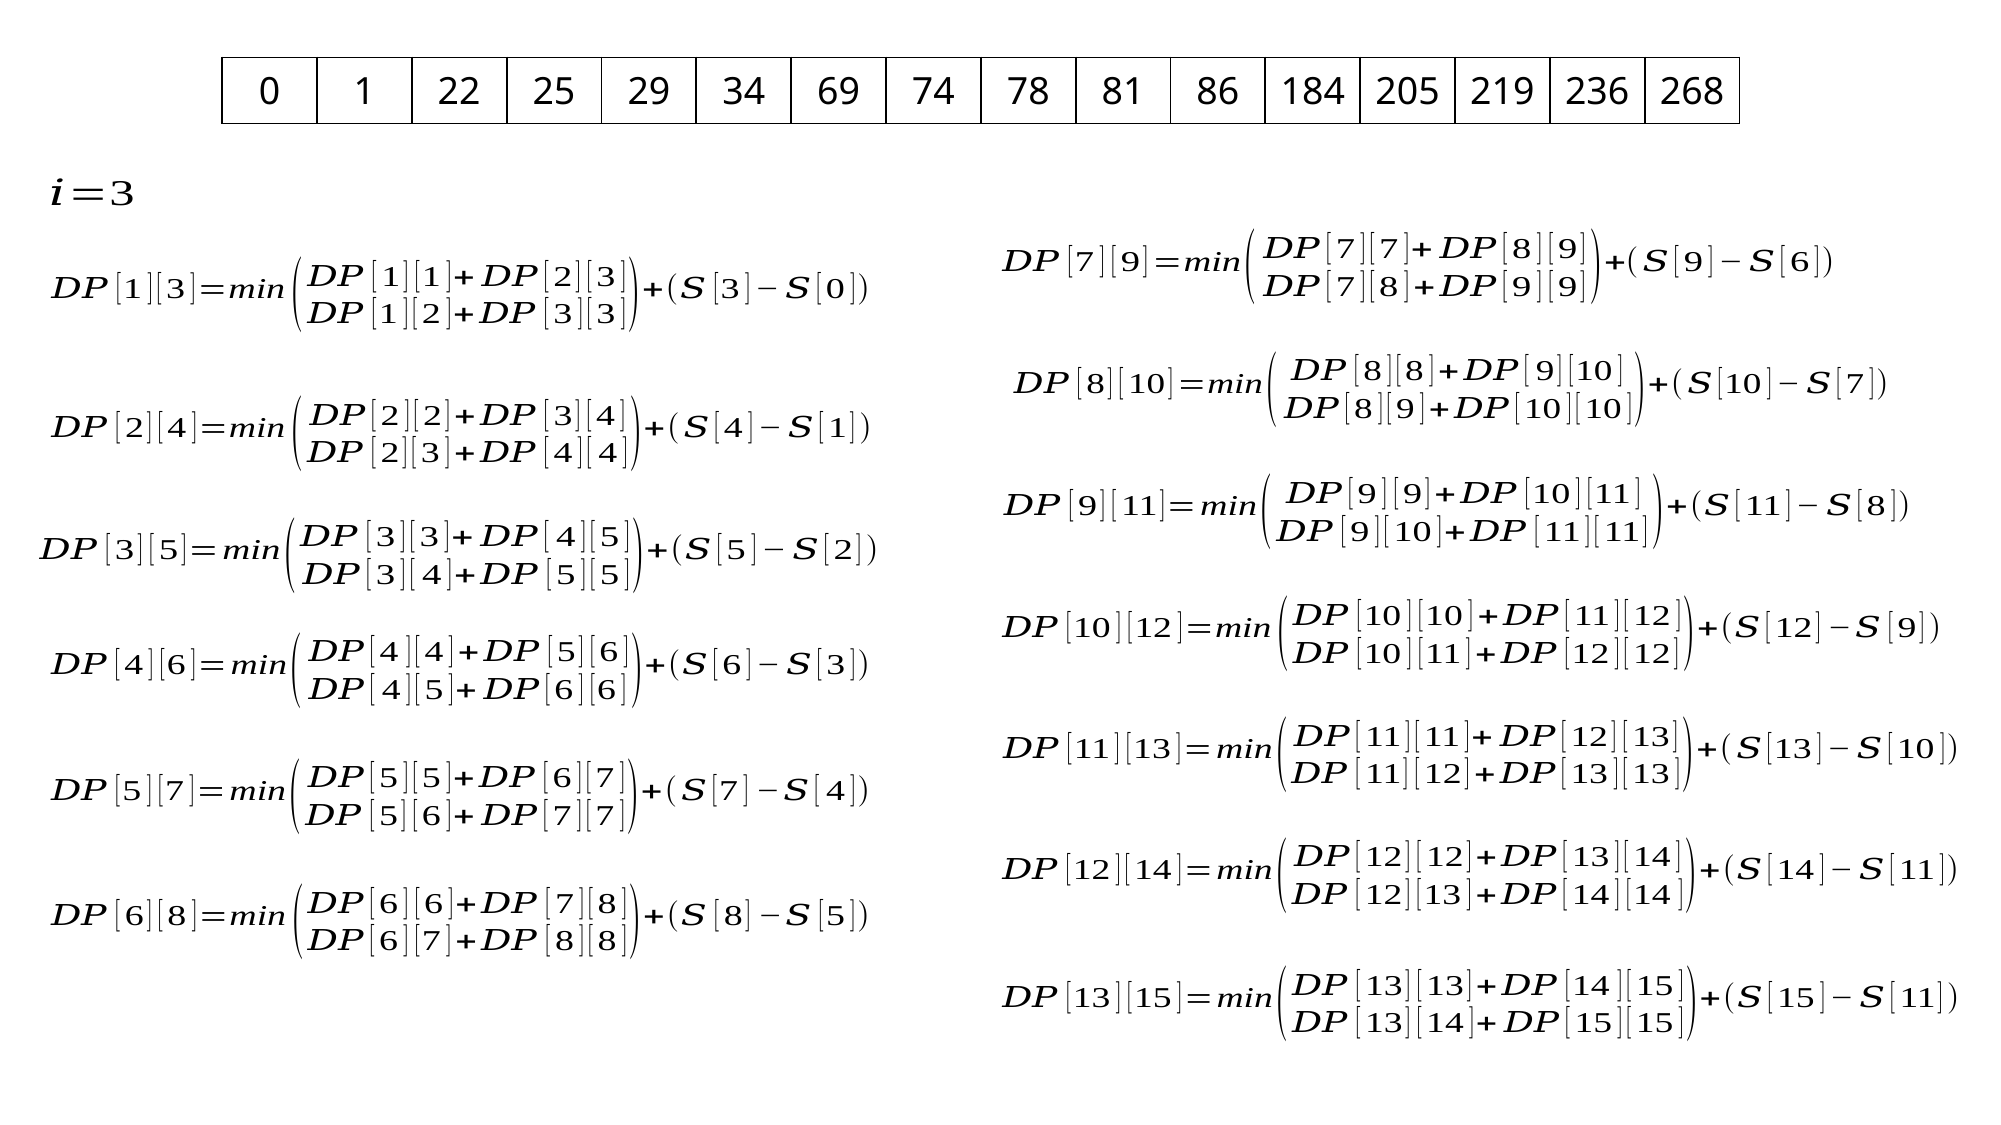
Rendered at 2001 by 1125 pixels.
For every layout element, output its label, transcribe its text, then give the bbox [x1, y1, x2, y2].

table_header 86 [1171, 58, 1264, 123]
table_header 1 [318, 58, 411, 123]
table_header 78 [982, 58, 1075, 123]
table_header 205 [1361, 58, 1454, 123]
table_header 69 [792, 58, 885, 123]
table_header 236 [1551, 58, 1644, 123]
table_header 184 [1266, 58, 1359, 123]
table_header 74 [887, 58, 980, 123]
table_header 268 [1646, 58, 1739, 123]
table_header 29 [602, 58, 695, 123]
table_header 22 [413, 58, 506, 123]
table_header 25 [508, 58, 601, 123]
table_header 0 [223, 58, 316, 123]
table_header 219 [1456, 58, 1549, 123]
table_header 81 [1077, 58, 1170, 123]
table_header 34 [697, 58, 790, 123]
